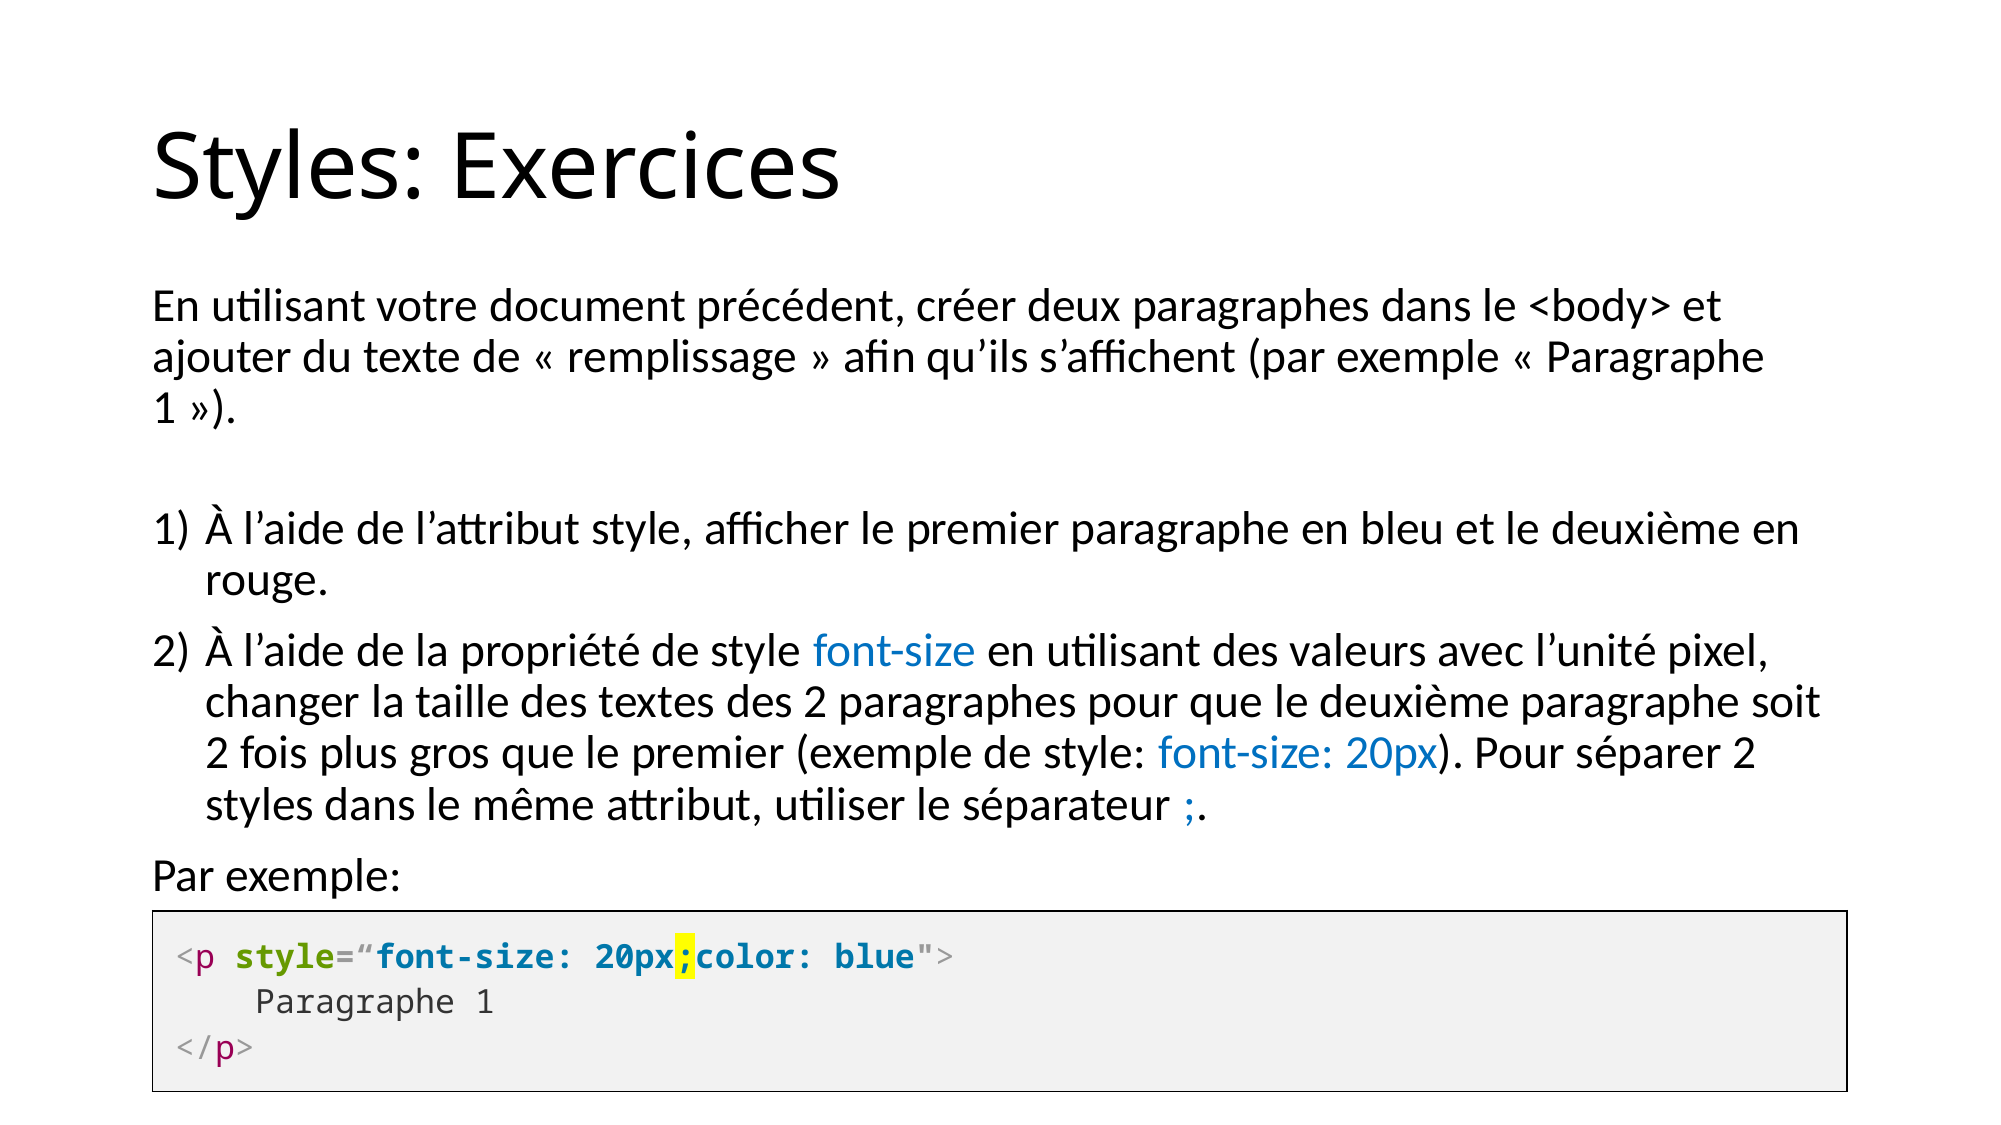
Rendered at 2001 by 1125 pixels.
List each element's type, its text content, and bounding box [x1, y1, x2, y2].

list En utilisant votre document précédent, créer deux paragraphes dans le <body> et ajouter du texte de « remplissage » afin qu’ils s’affichent (par exemple « Paragraphe 1 »). À l’aide de l’attribut style, afficher le premier paragraphe en bleu et le deuxième en rouge. À l’aide de la propriété de style font-size en utilisant des valeurs avec l’unité pixel, changer la taille des textes des 2 paragraphes pour que le deuxième paragraphe soit 2 fois plus gros que le premier (exemple de style: font-size: 20px). Pour séparer 2 styles dans le même attribut, utiliser le séparateur ;. Par exemple: [137, 272, 1863, 914]
table_header <p style=“font-size: 20px;color: blue"> Paragraphe 1 </p> [153, 912, 1846, 1091]
title Styles: Exercices [137, 59, 1863, 272]
